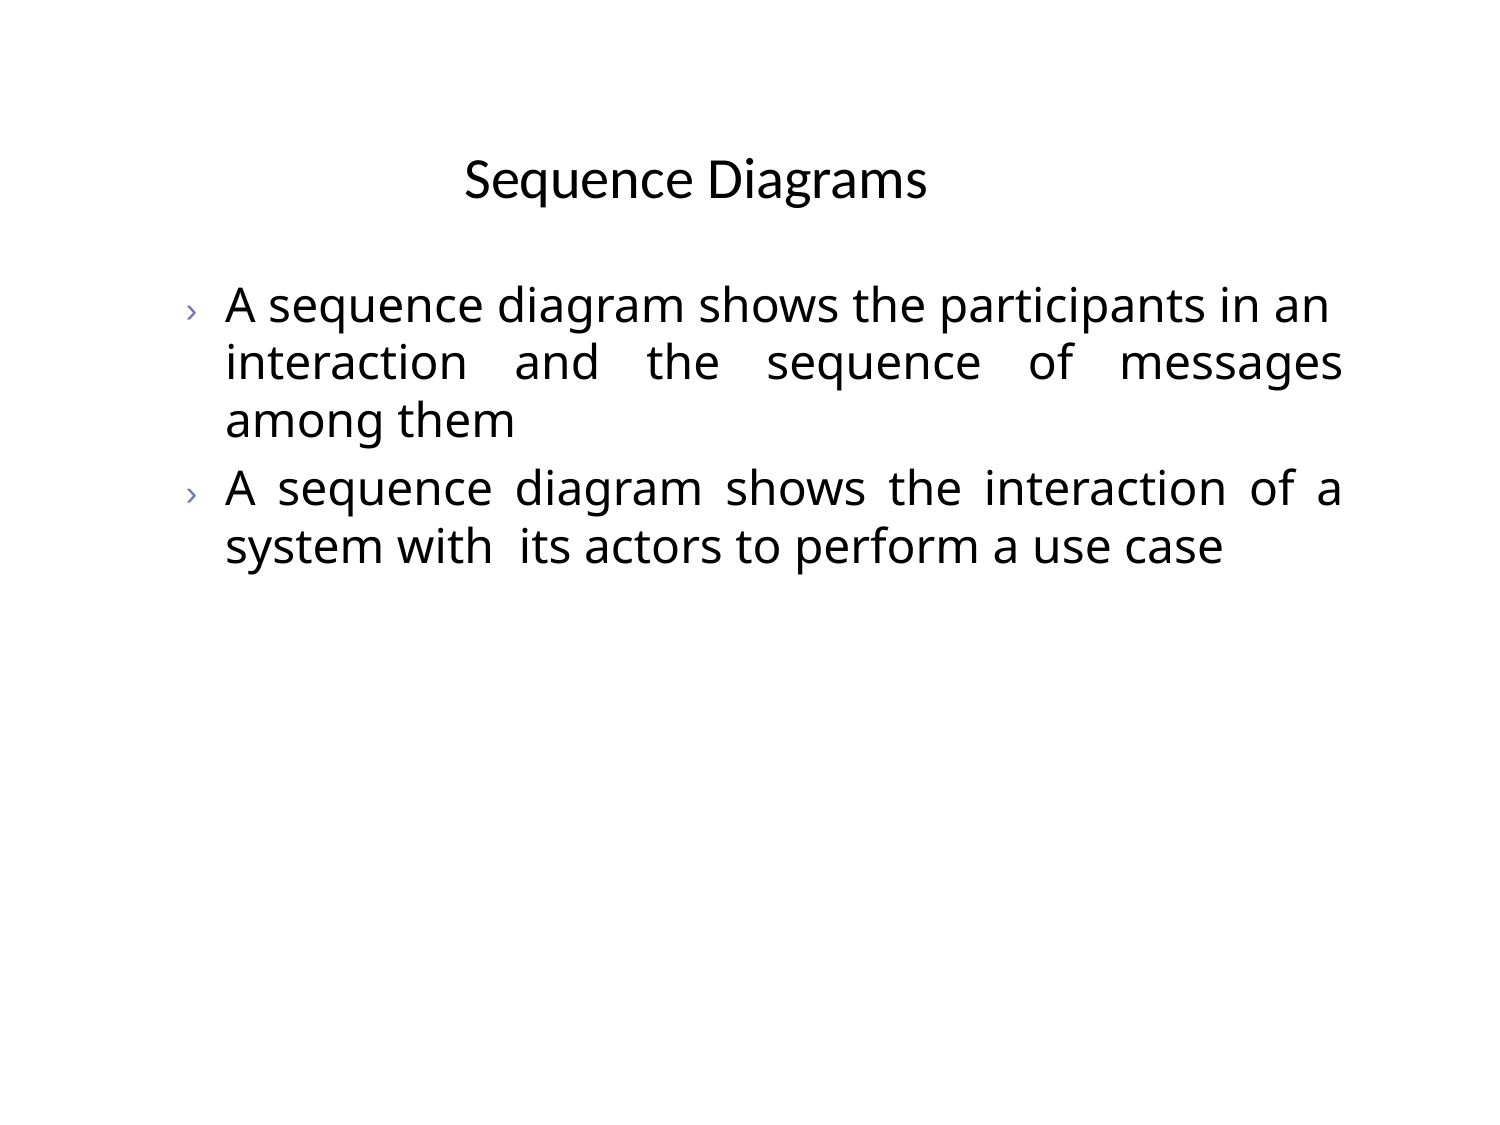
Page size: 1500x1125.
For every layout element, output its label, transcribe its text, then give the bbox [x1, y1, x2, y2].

text_box › A sequence diagram shows the participants in an interaction and the sequence of messages among them › A sequence diagram shows the interaction of a system with its actors to perform a use case [183, 272, 1345, 573]
title Sequence Diagrams [183, 79, 1207, 270]
